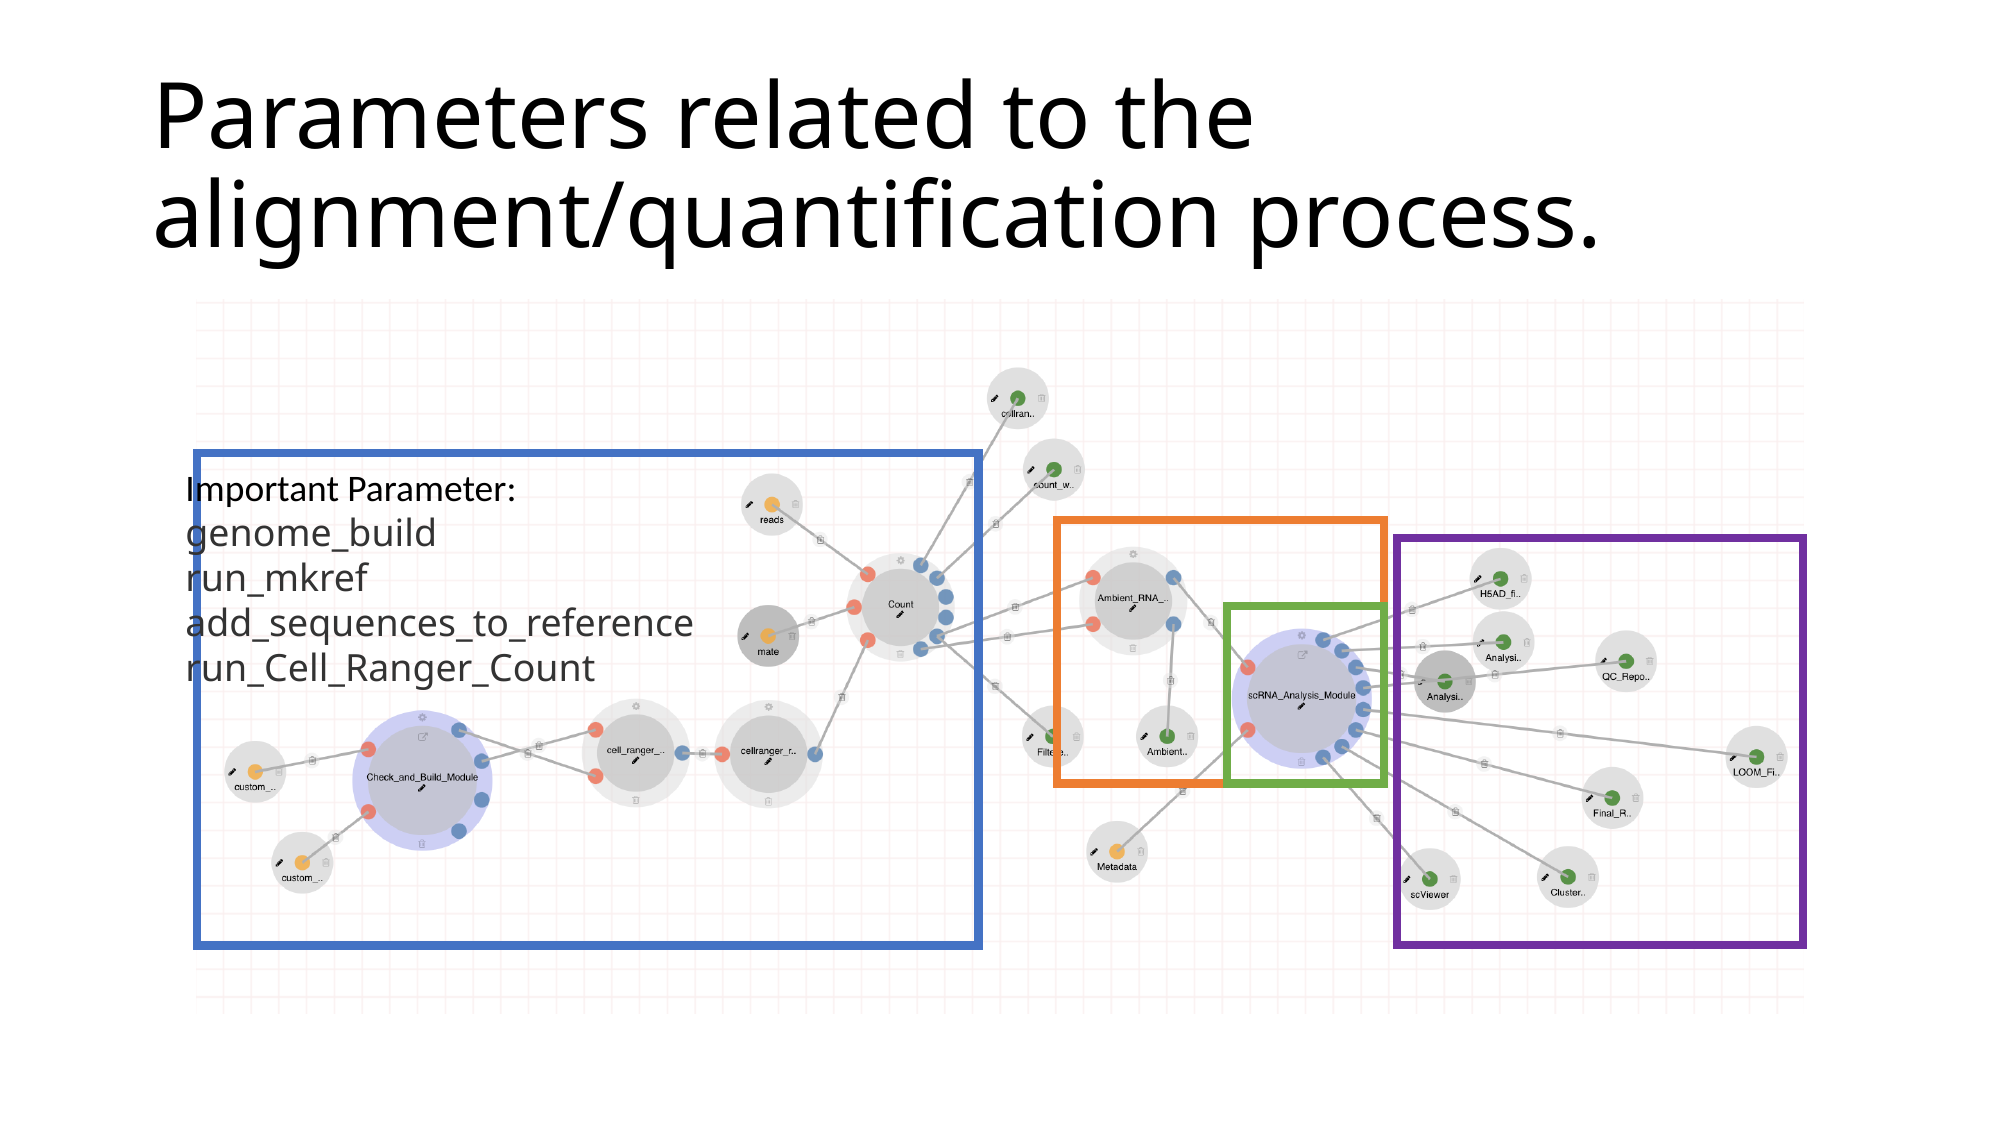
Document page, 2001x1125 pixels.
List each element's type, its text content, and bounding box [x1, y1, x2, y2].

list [196, 299, 1804, 1014]
text_box Important Parameter: genome_build run_mkref add_sequences_to_reference run_Cell_Ranger_Count [170, 456, 196, 742]
title Parameters related to the alignment/quantification process. [137, 59, 1863, 278]
